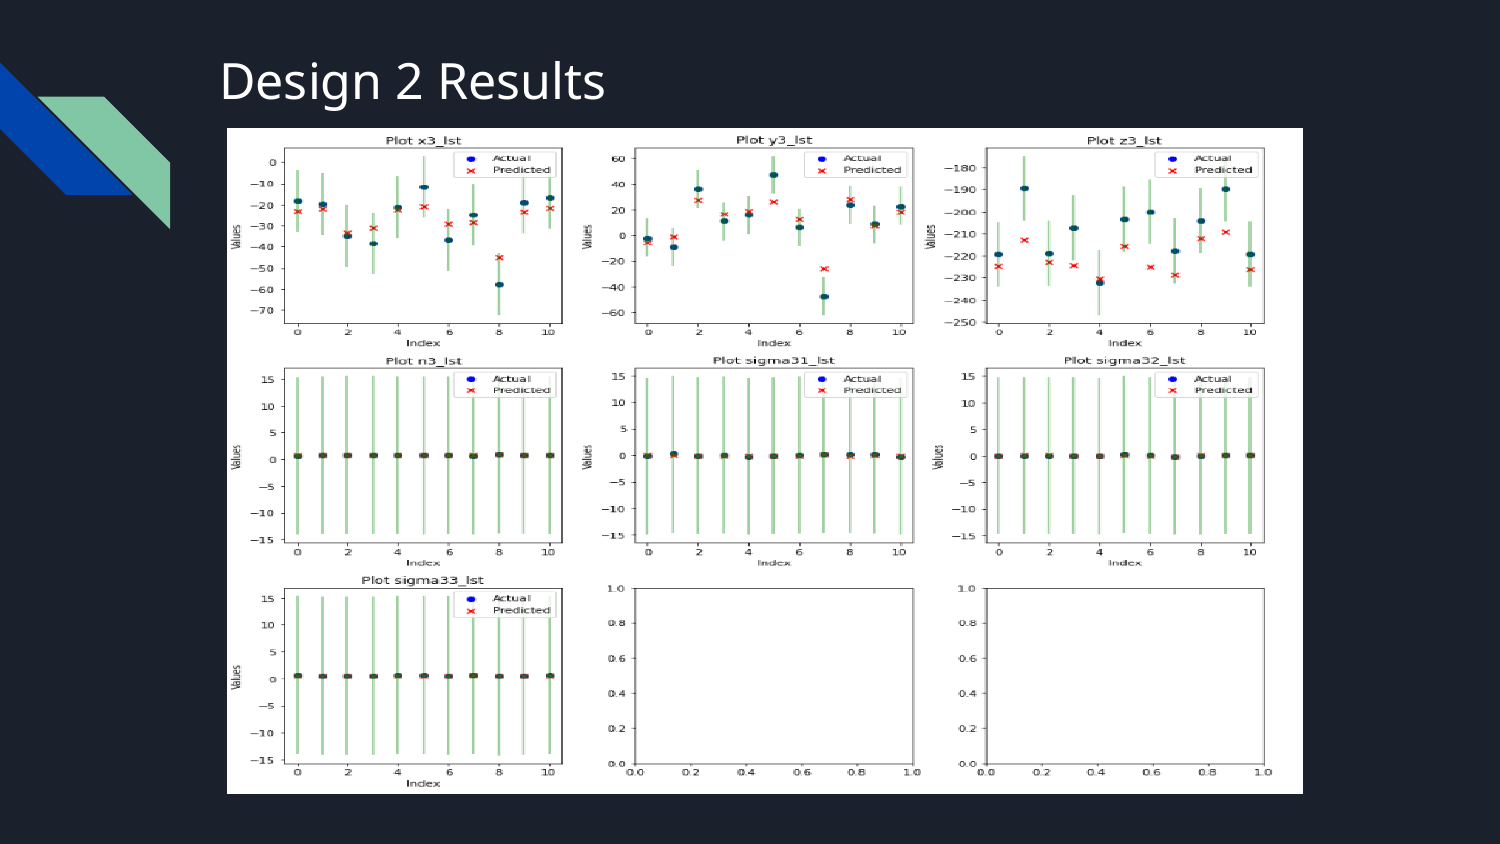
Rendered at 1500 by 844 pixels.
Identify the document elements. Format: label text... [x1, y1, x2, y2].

picture [227, 127, 1303, 795]
title Design 2 Results [204, 34, 1359, 185]
